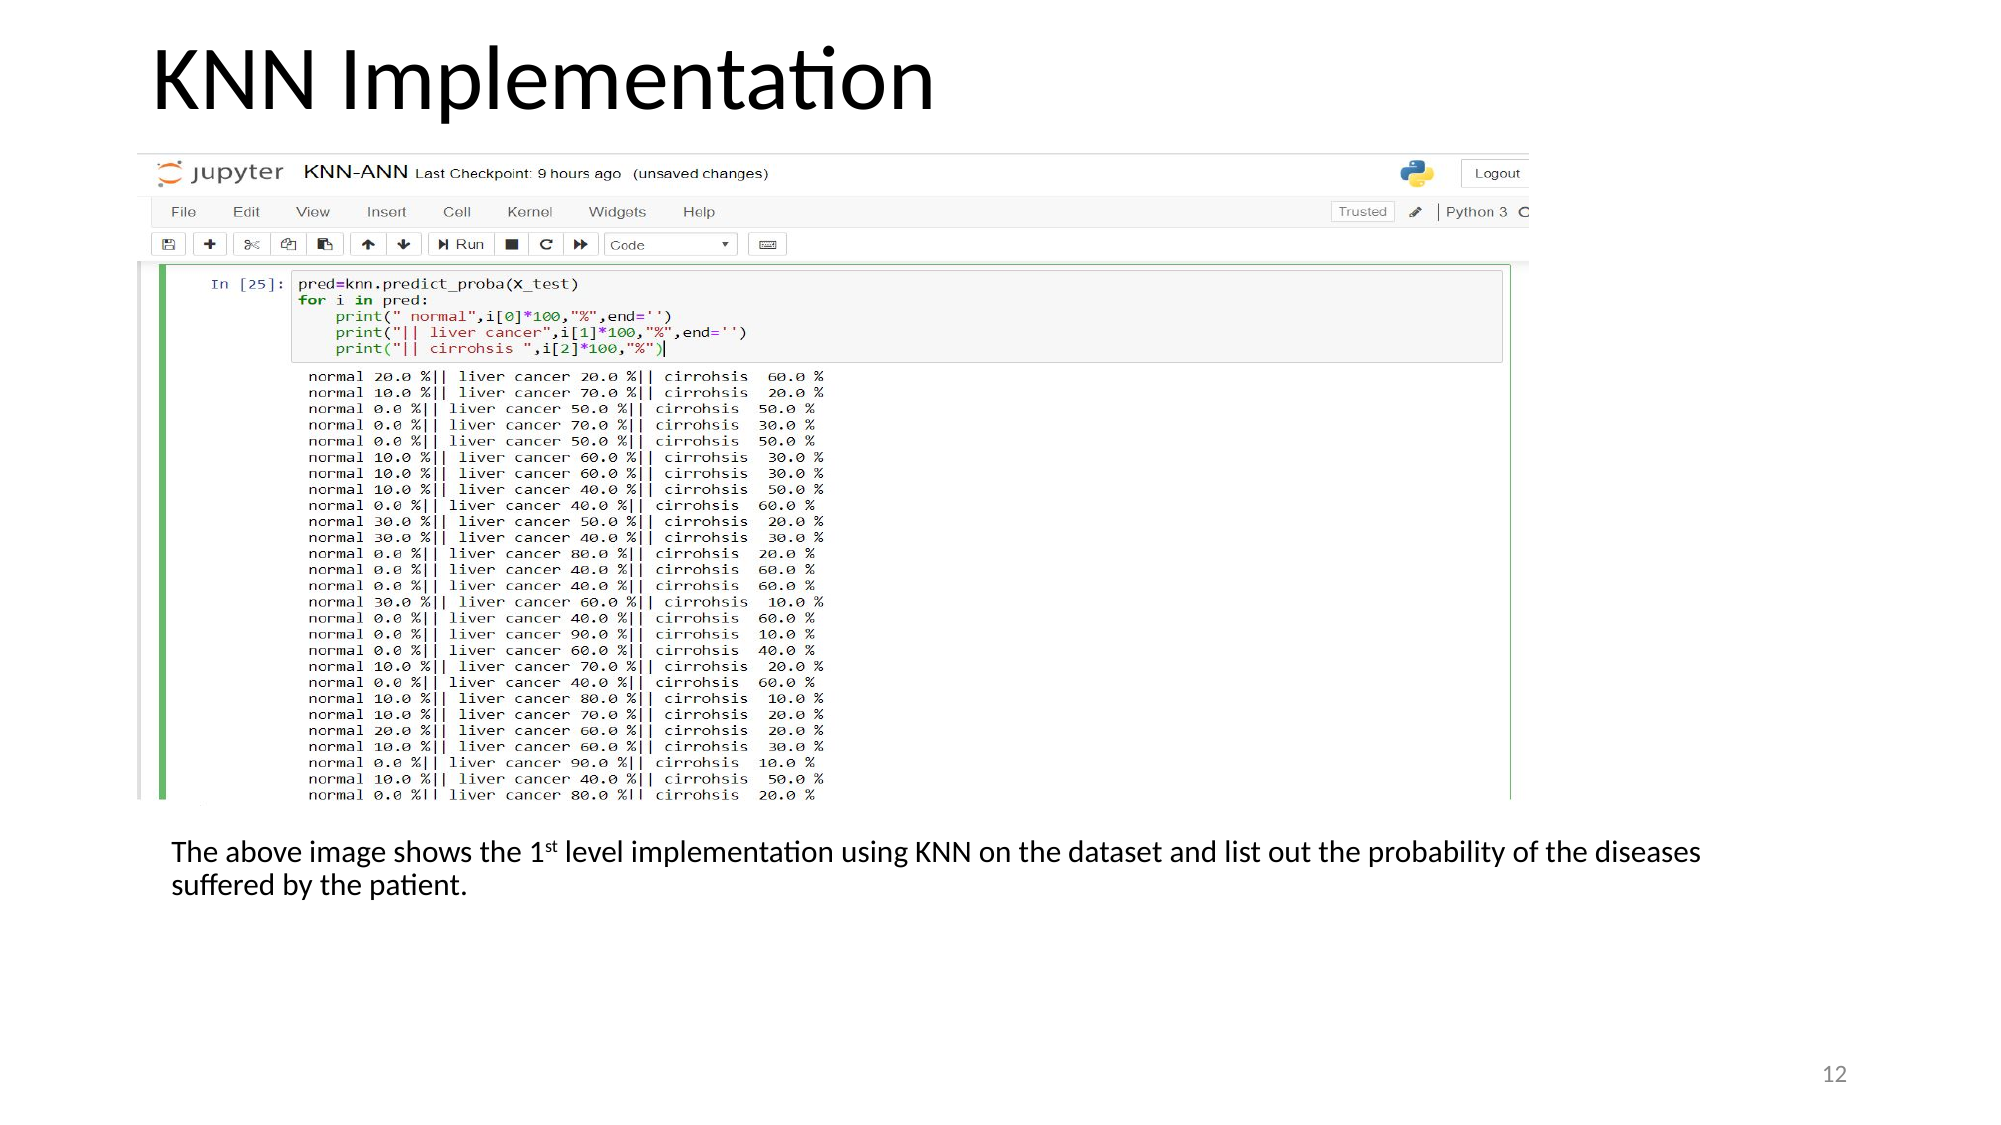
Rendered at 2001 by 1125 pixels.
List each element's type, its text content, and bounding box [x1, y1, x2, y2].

slide_number 12 [1412, 1042, 1863, 1103]
picture [137, 150, 1529, 806]
title KNN Implementation [137, 0, 1863, 189]
list The above image shows the 1st level implementation using KNN on the dataset and list out the probability of the diseases suffered by the patient. [137, 827, 1731, 1103]
